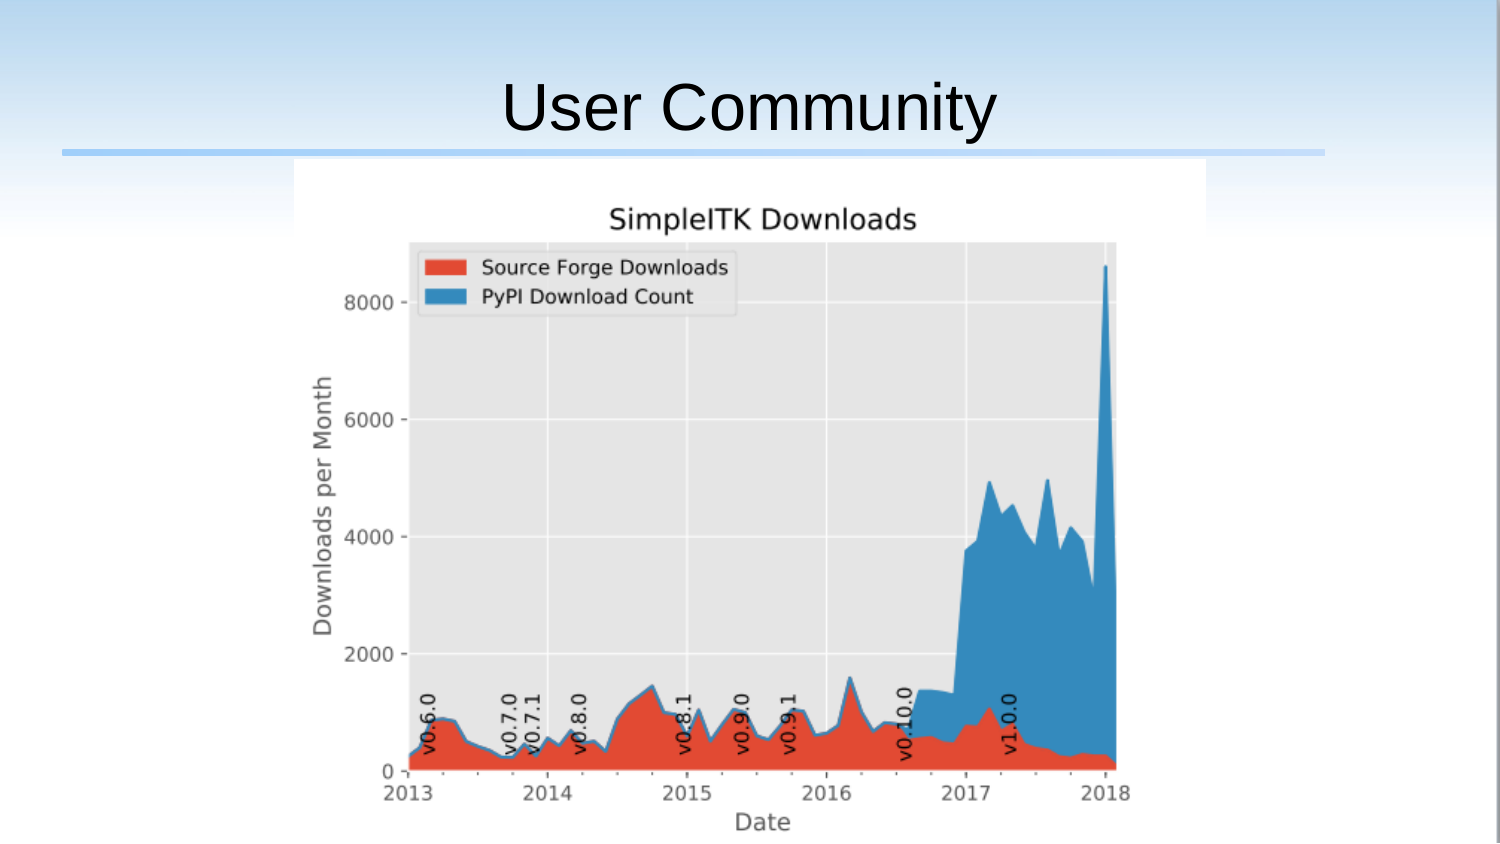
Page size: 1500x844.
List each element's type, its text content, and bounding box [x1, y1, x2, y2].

picture [0, 0, 1500, 844]
title User Community [75, 33, 1425, 175]
